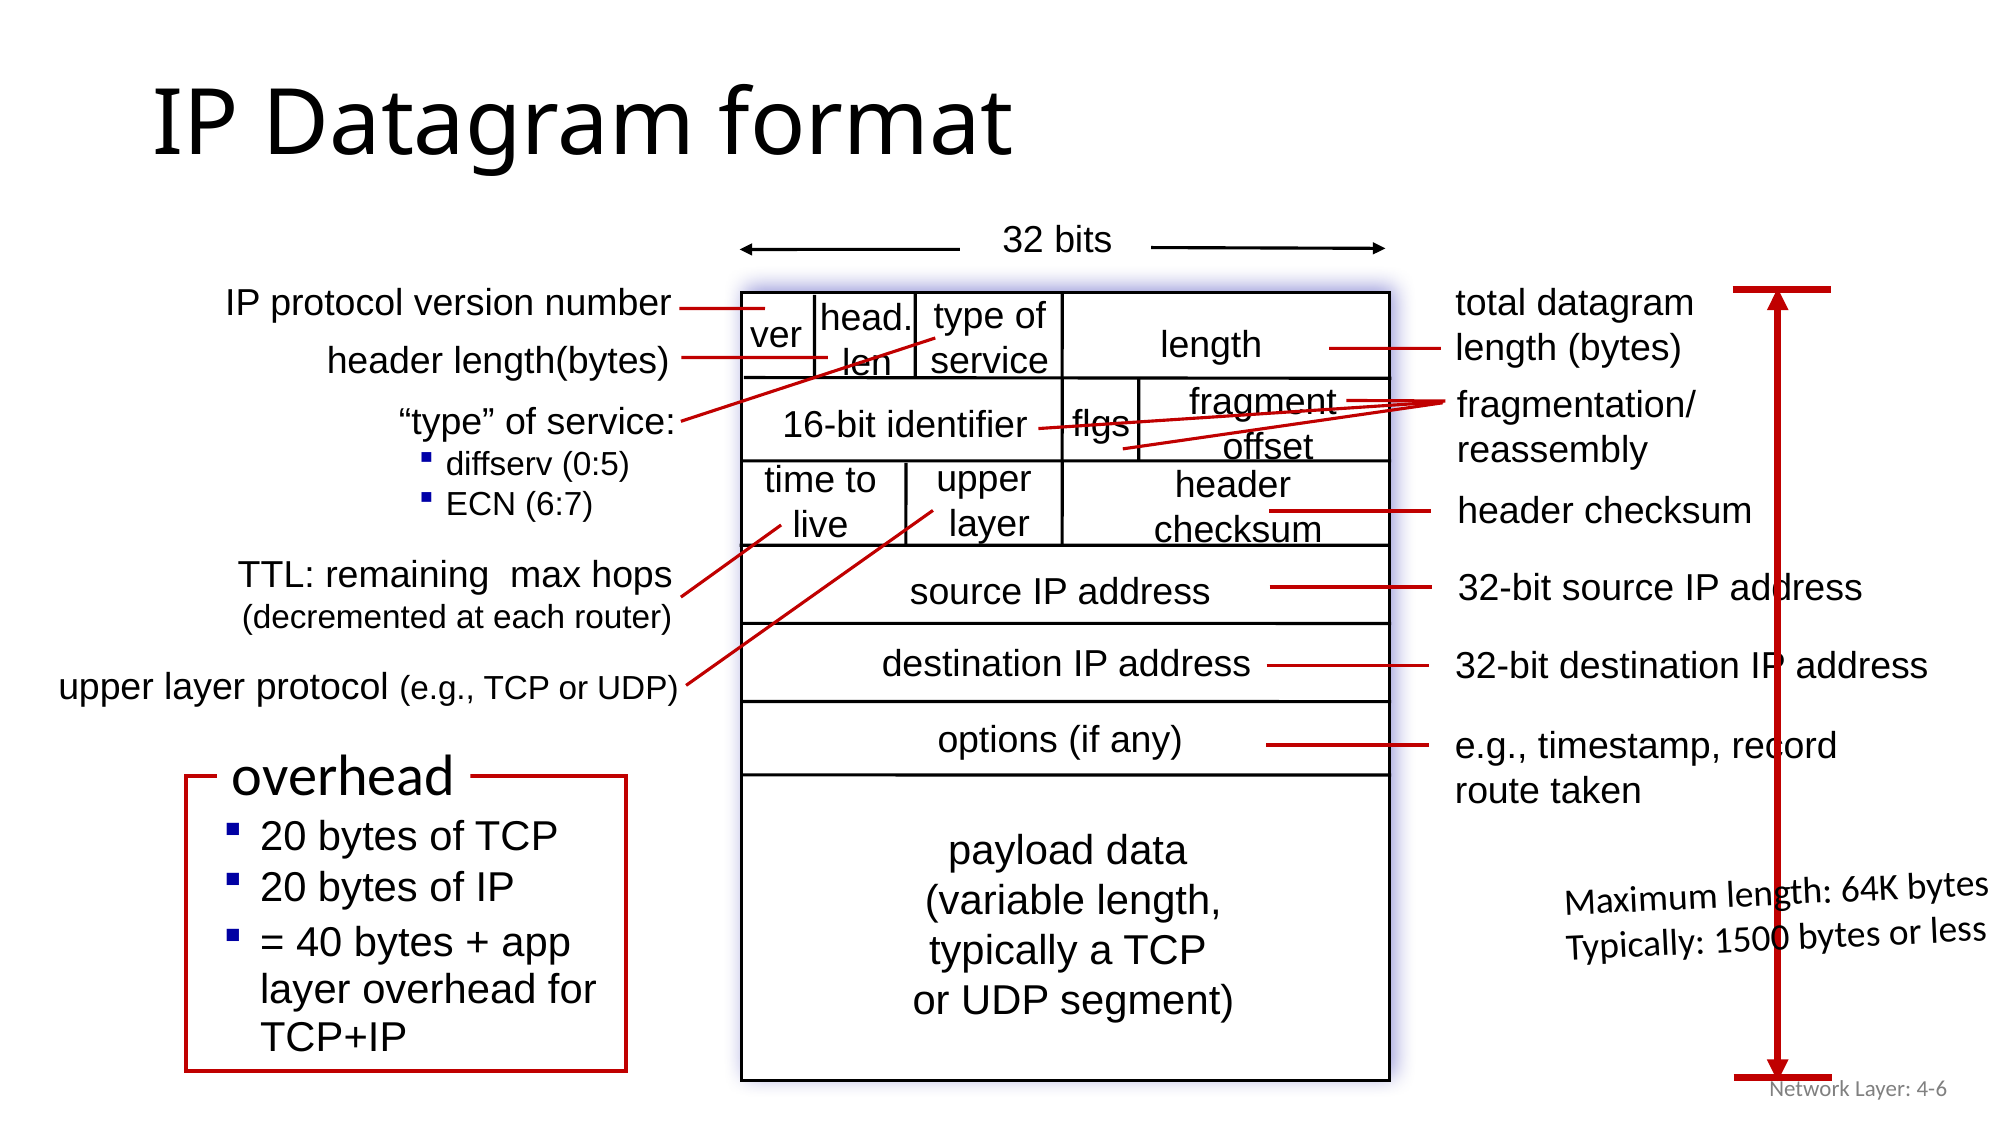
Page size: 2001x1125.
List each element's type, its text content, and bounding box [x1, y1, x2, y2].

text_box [129, 524, 782, 644]
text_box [174, 270, 766, 332]
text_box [1269, 479, 1547, 540]
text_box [24, 510, 933, 716]
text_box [201, 328, 828, 390]
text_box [1266, 633, 1547, 695]
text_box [728, 207, 1392, 1081]
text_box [1266, 713, 1547, 820]
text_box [1329, 270, 1711, 372]
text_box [1269, 555, 1547, 616]
title IP Datagram format [137, 51, 1863, 198]
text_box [1547, 288, 2000, 1082]
slide_number Network Layer: 4-6 [1512, 1056, 1963, 1117]
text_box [381, 337, 936, 577]
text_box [185, 729, 650, 1072]
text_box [1038, 372, 1547, 479]
